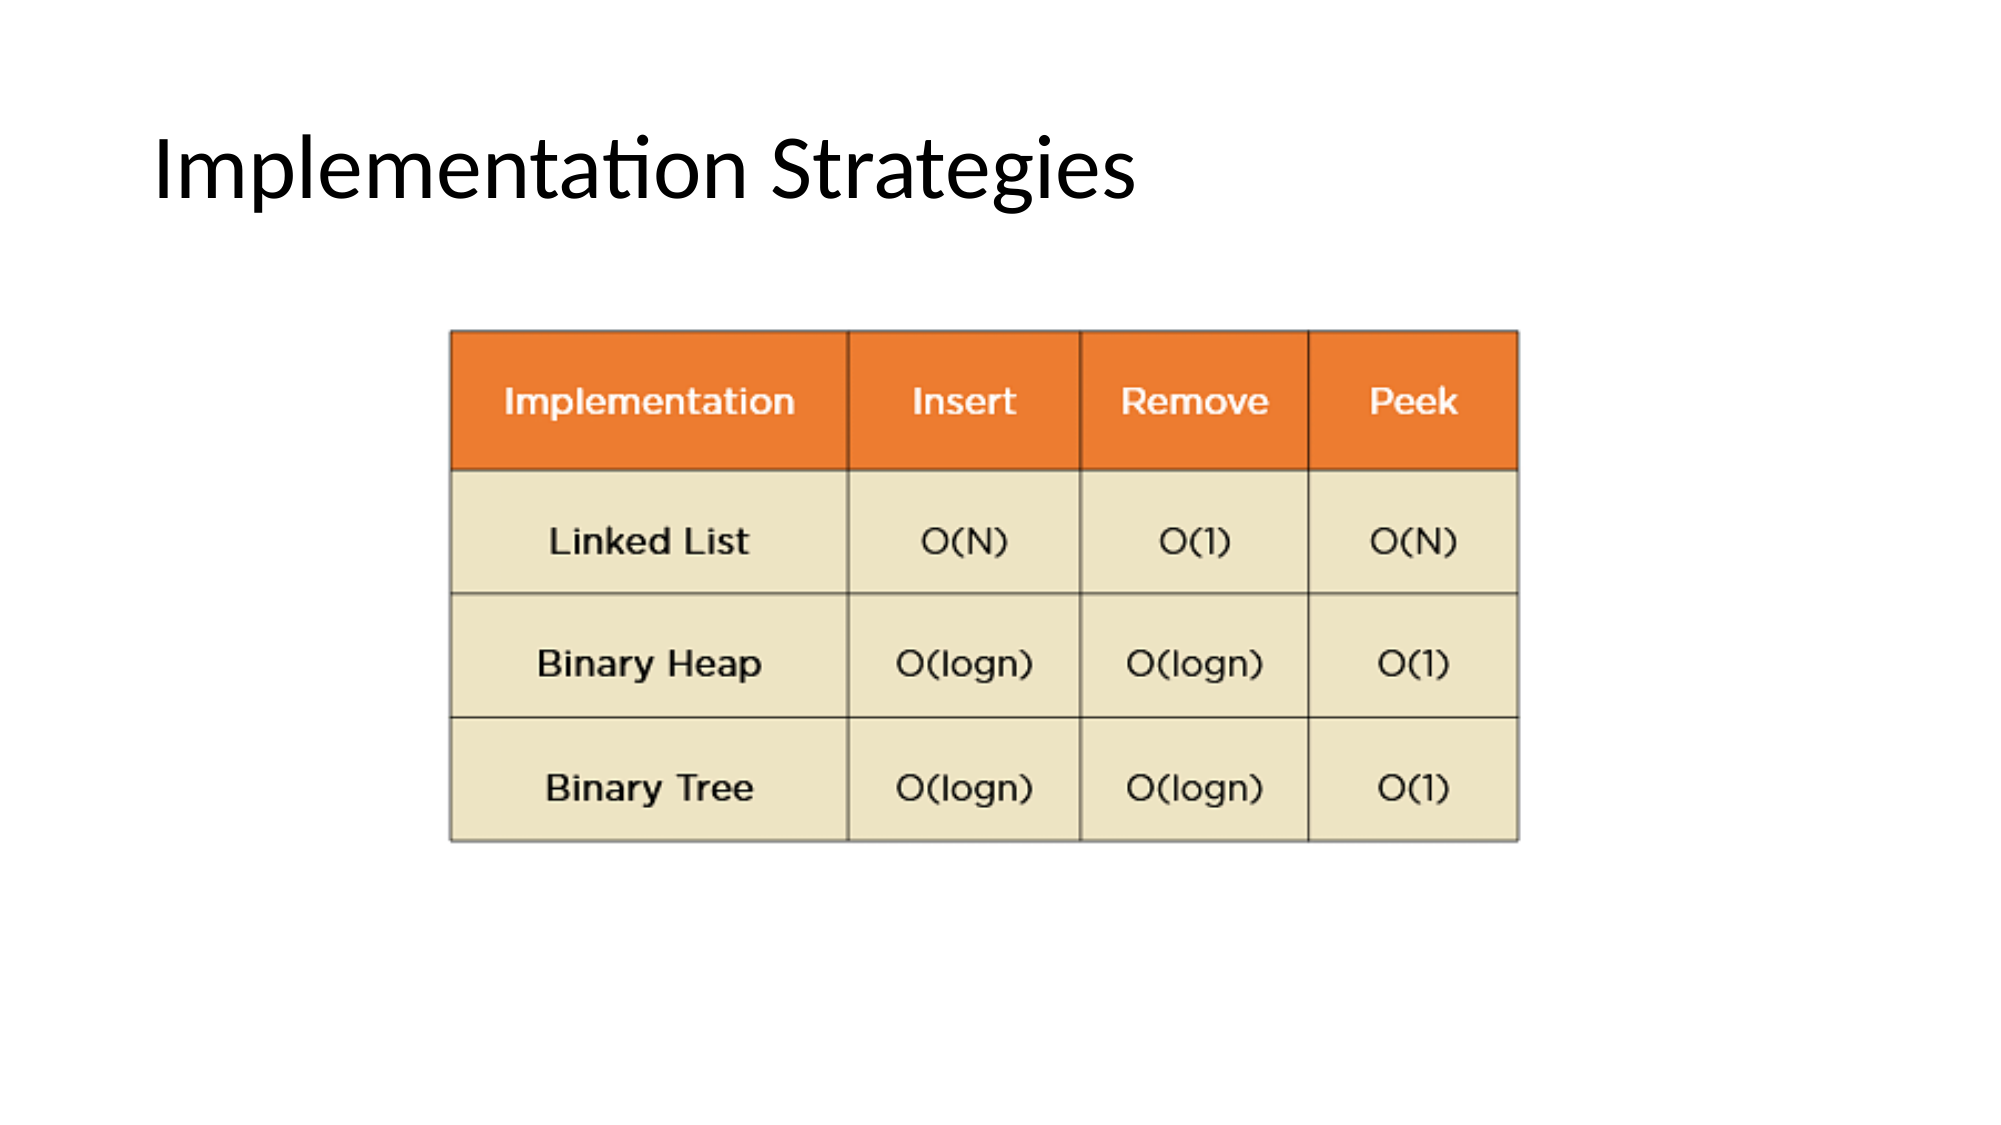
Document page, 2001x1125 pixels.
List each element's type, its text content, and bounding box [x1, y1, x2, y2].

title Implementation Strategies [137, 59, 1863, 278]
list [408, 277, 1591, 908]
